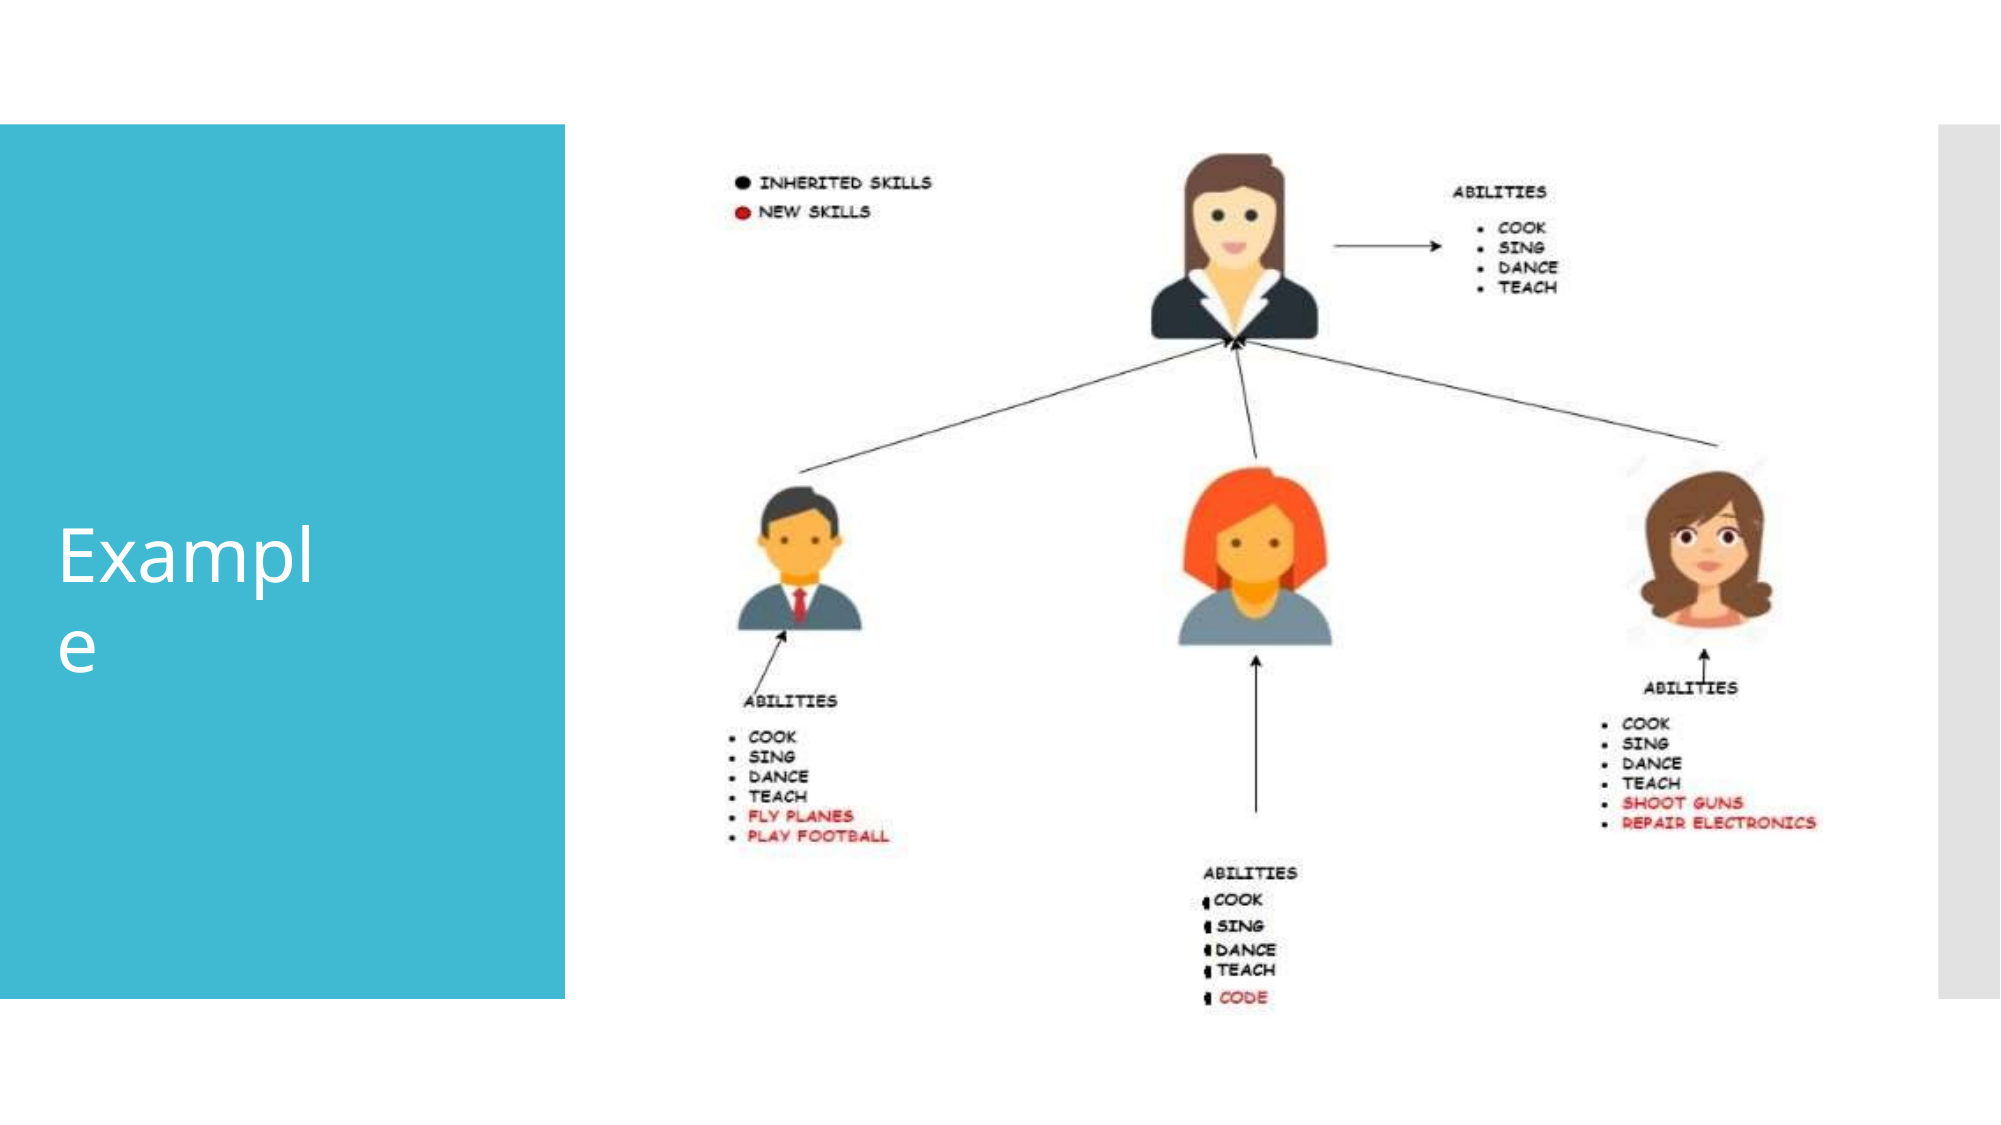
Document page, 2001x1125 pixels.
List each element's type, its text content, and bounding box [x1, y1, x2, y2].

picture [710, 152, 1823, 1018]
title Example [54, 505, 319, 696]
